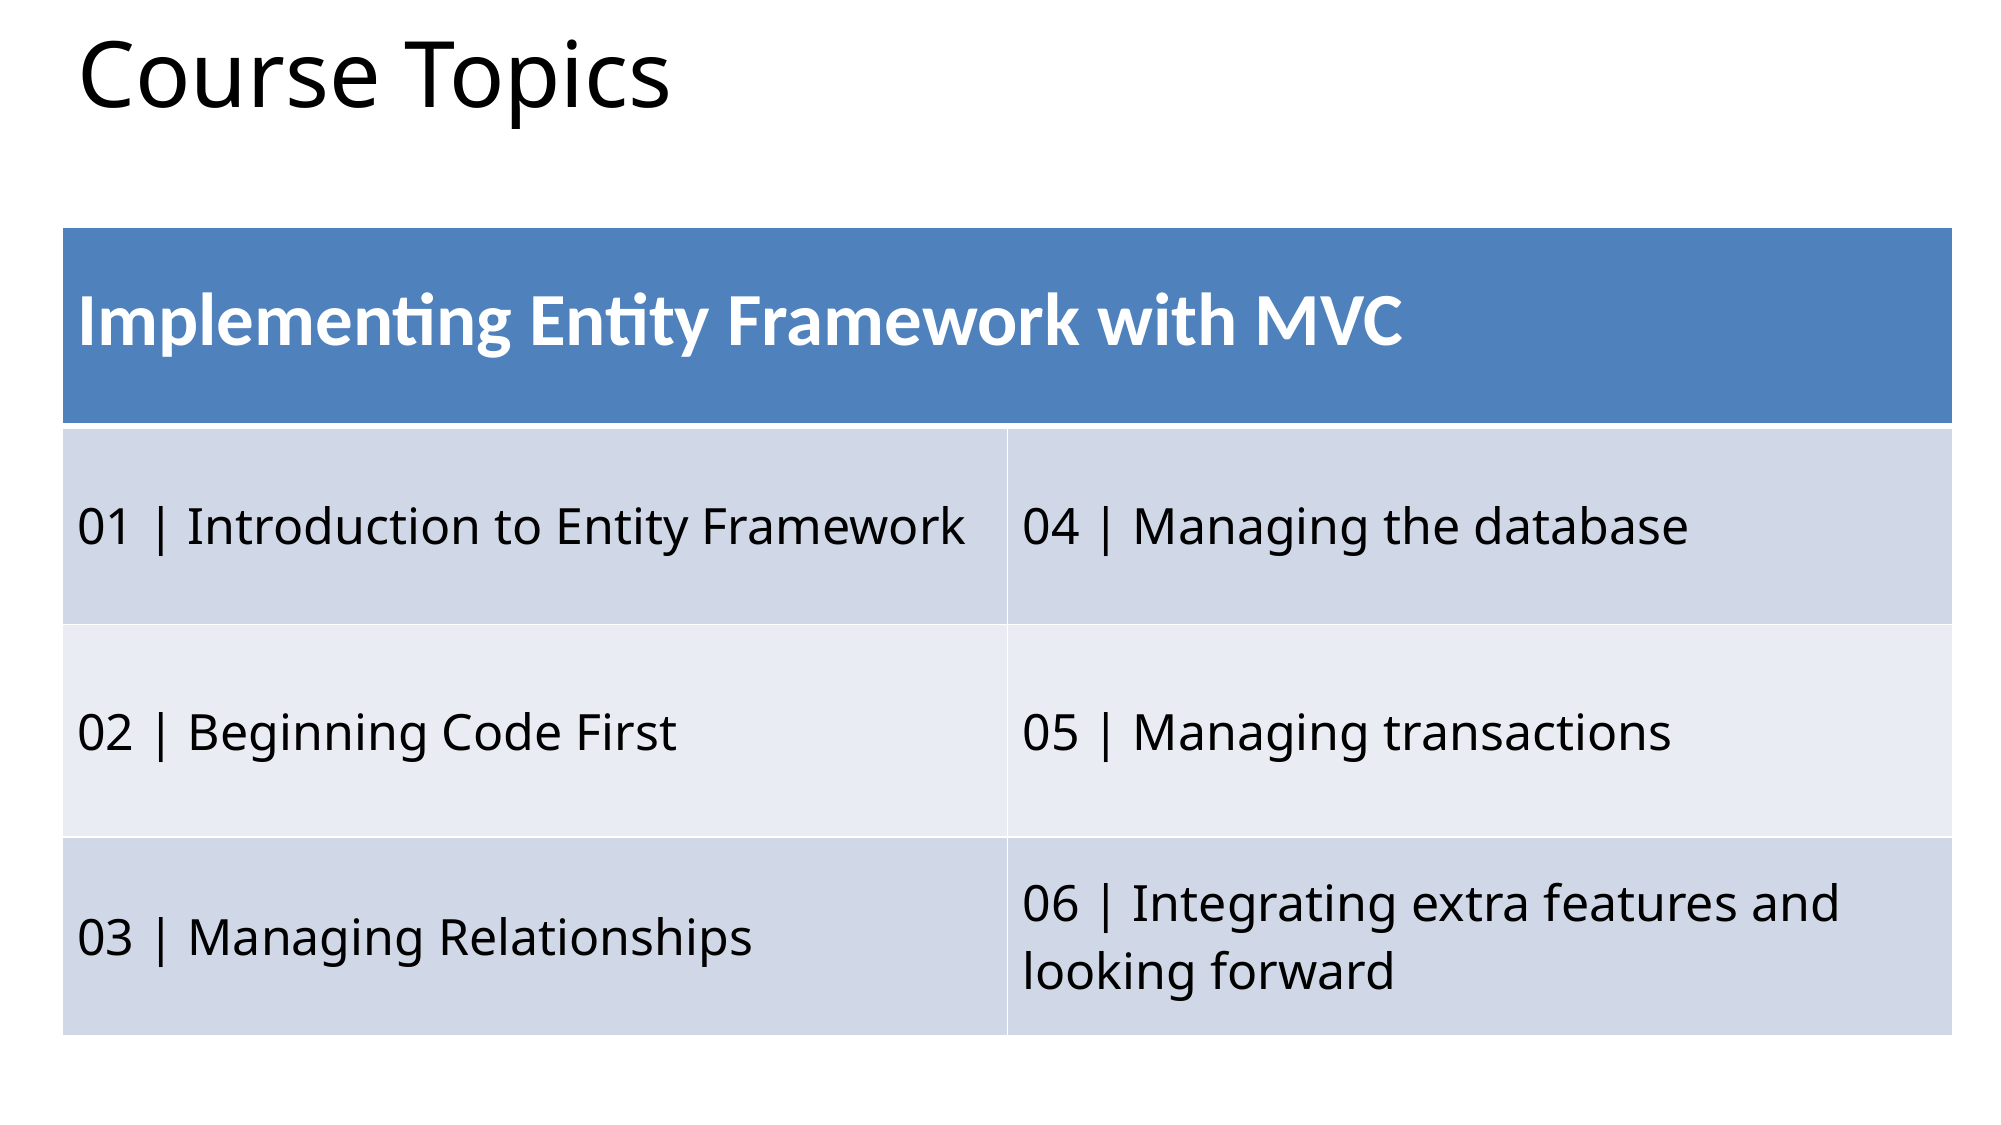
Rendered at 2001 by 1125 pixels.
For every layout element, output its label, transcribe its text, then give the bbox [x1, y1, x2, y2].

table_cell 01 | Introduction to Entity Framework [63, 429, 1007, 624]
table_cell 06 | Integrating extra features and looking forward [1008, 838, 1952, 1035]
table_cell 05 | Managing transactions [1008, 625, 1952, 836]
table_cell 04 | Managing the database [1008, 429, 1952, 624]
table_cell 03 | Managing Relationships [63, 838, 1007, 1035]
title Course Topics [62, 29, 1953, 205]
table_cell 02 | Beginning Code First [63, 625, 1007, 836]
table_header Implementing Entity Framework with MVC [63, 228, 1952, 423]
